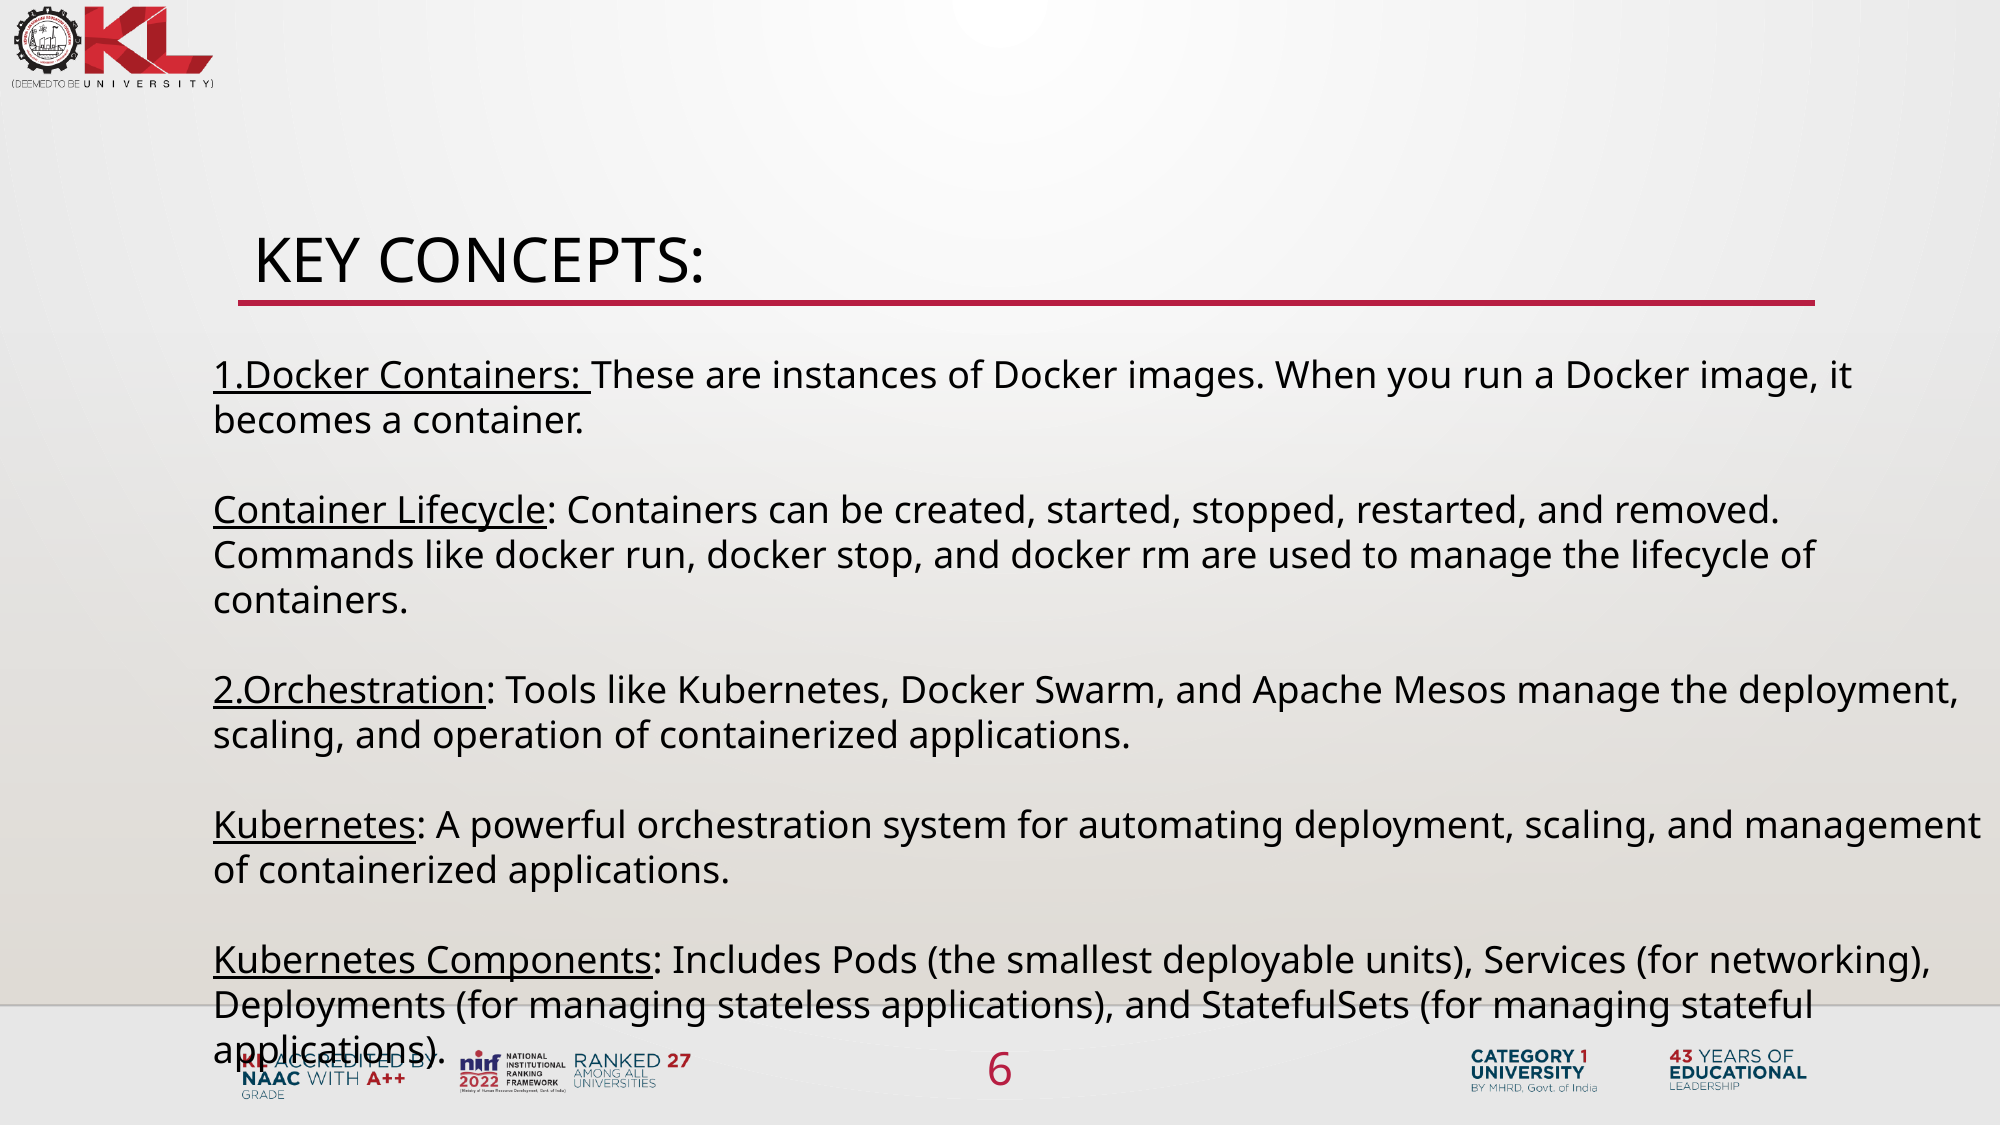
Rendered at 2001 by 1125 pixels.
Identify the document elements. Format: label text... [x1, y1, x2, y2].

title Key Concepts: [238, 221, 1814, 305]
picture [12, 5, 213, 88]
picture [238, 1078, 716, 1103]
picture [1447, 1078, 1814, 1101]
slide_number 6 [933, 1078, 1067, 1115]
text_box 1.Docker Containers: These are instances of Docker images. When you run a Docker image, it becomes a container. Container Lifecycle: Containers can be created, started, stopped, restarted, and removed. Commands like docker run, docker stop, and docker rm are used to manage the lifecycle of containers. 2.Orchestration: Tools like Kubernetes, Docker Swarm, and Apache Mesos manage the deployment, scaling, and operation of containerized applications. Kubernetes: A powerful orchestration system for automating deployment, scaling, and management of containerized applications. Kubernetes Components: Includes Pods (the smallest deployable units), Services (for networking), Deployments (for managing stateless applications), and StatefulSets (for managing stateful applications). [198, 343, 2000, 1078]
